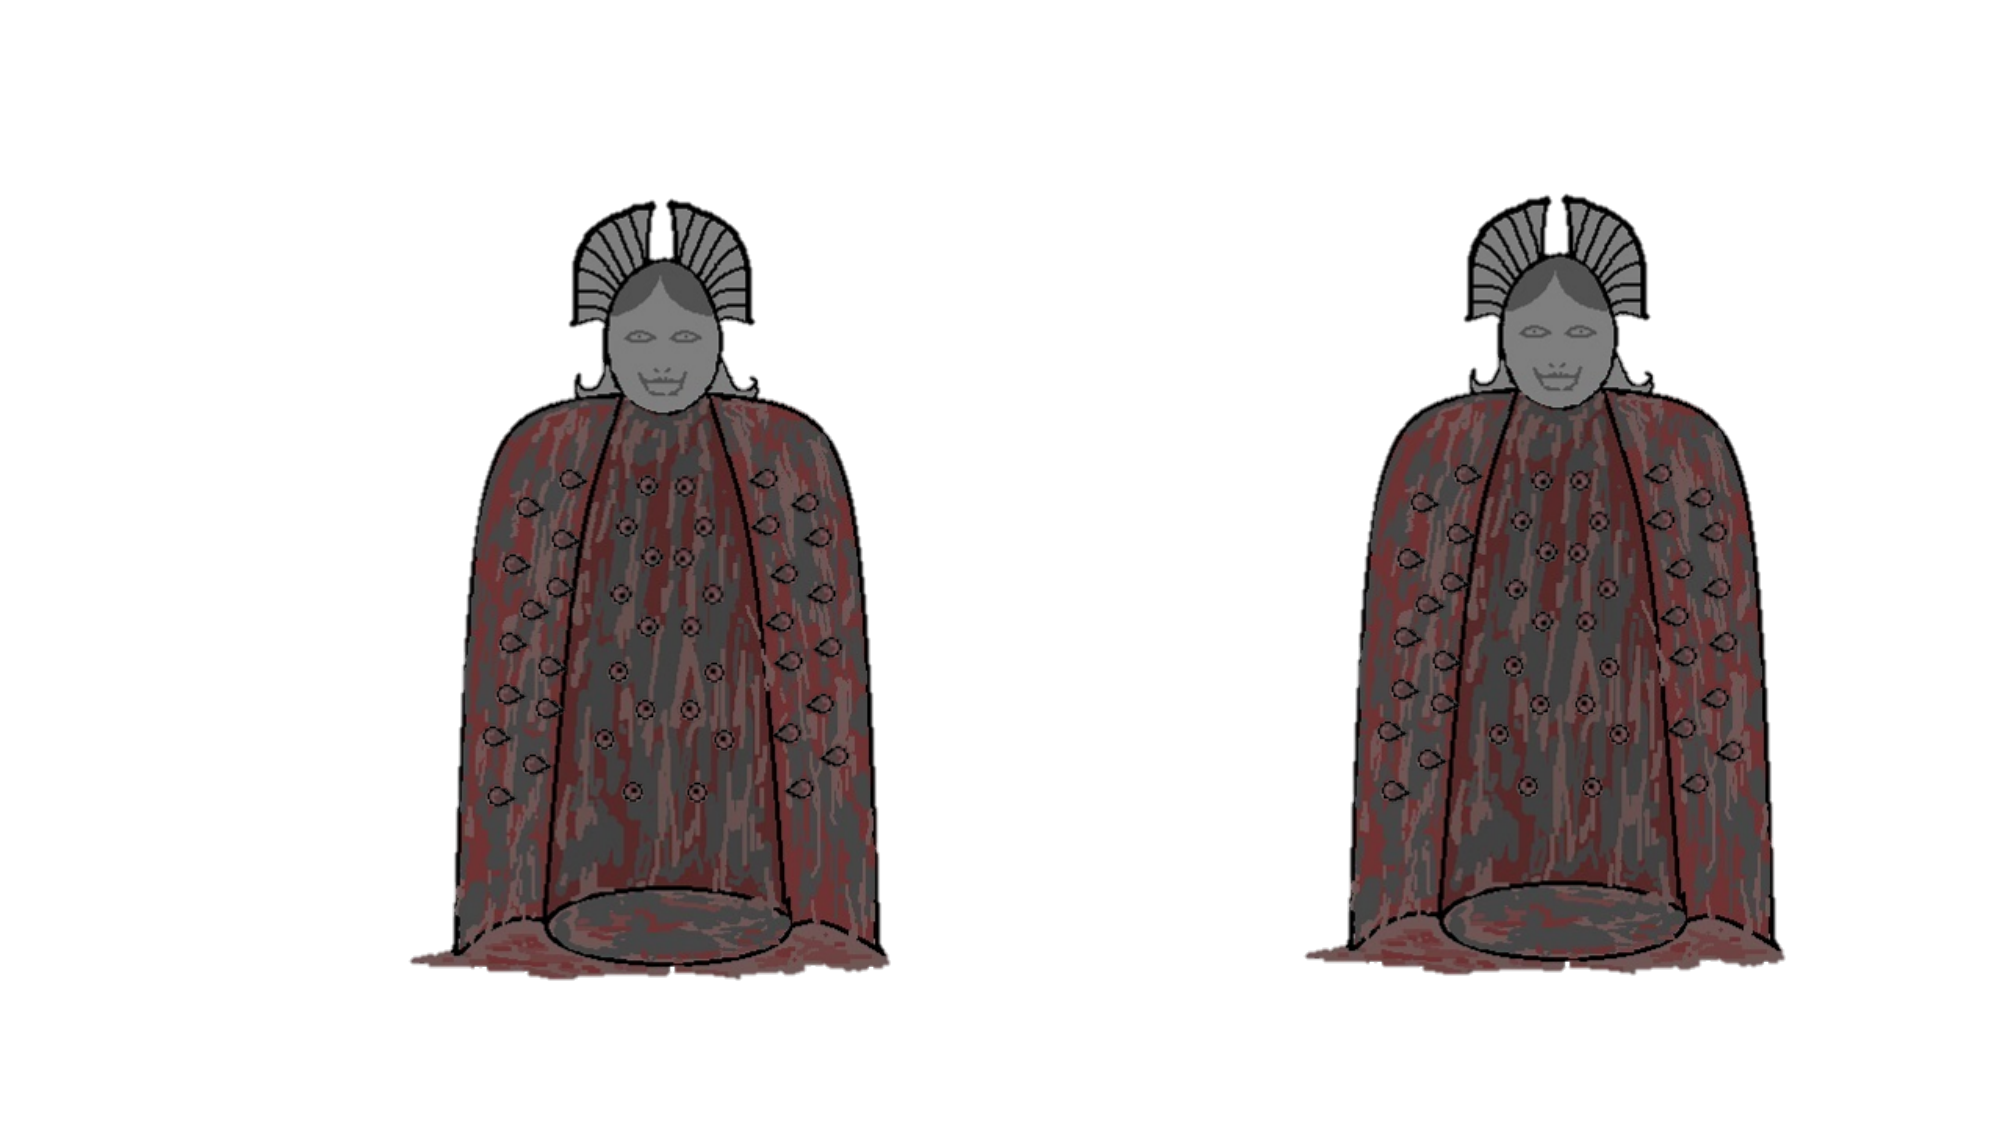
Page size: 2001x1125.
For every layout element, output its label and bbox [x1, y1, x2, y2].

picture [1235, 76, 1797, 1023]
text_box [340, 81, 902, 1028]
